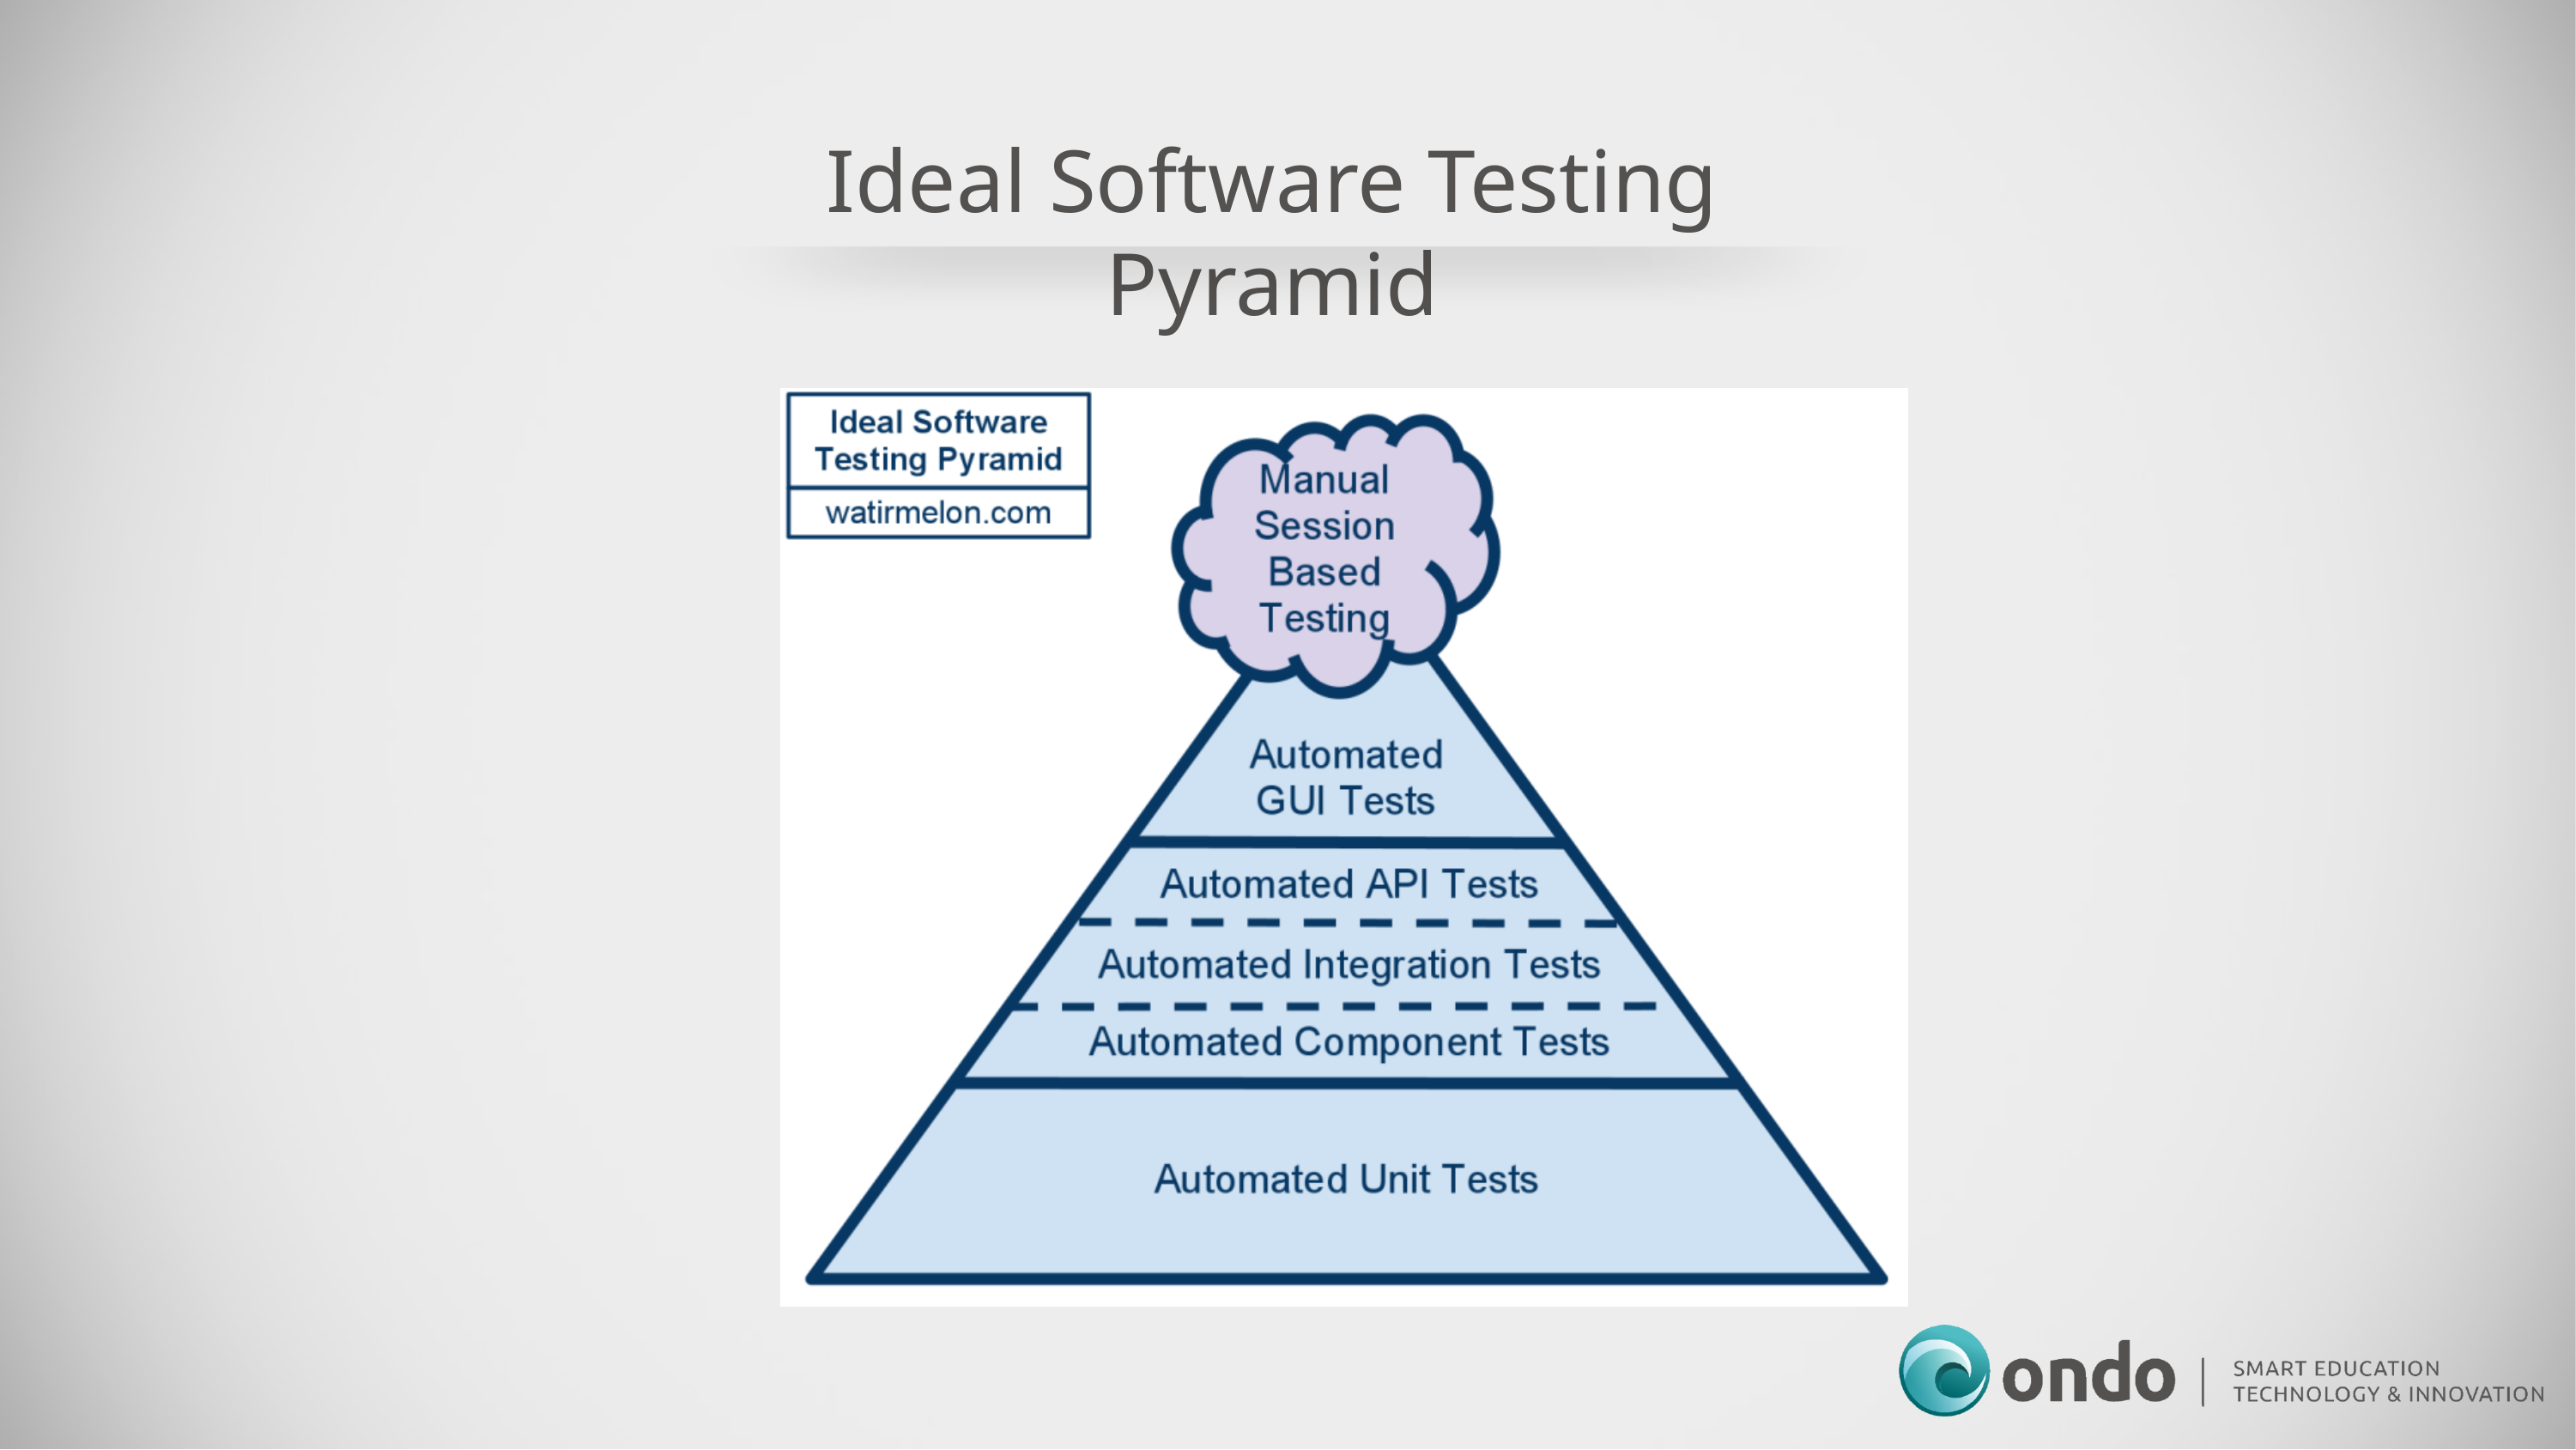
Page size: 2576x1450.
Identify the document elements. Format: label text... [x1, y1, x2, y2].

text_box Ideal Software Testing Pyramid [700, 120, 1185, 204]
text_box Ideal Software Testing Pyramid [1359, 120, 1846, 204]
picture [0, 0, 2576, 1449]
